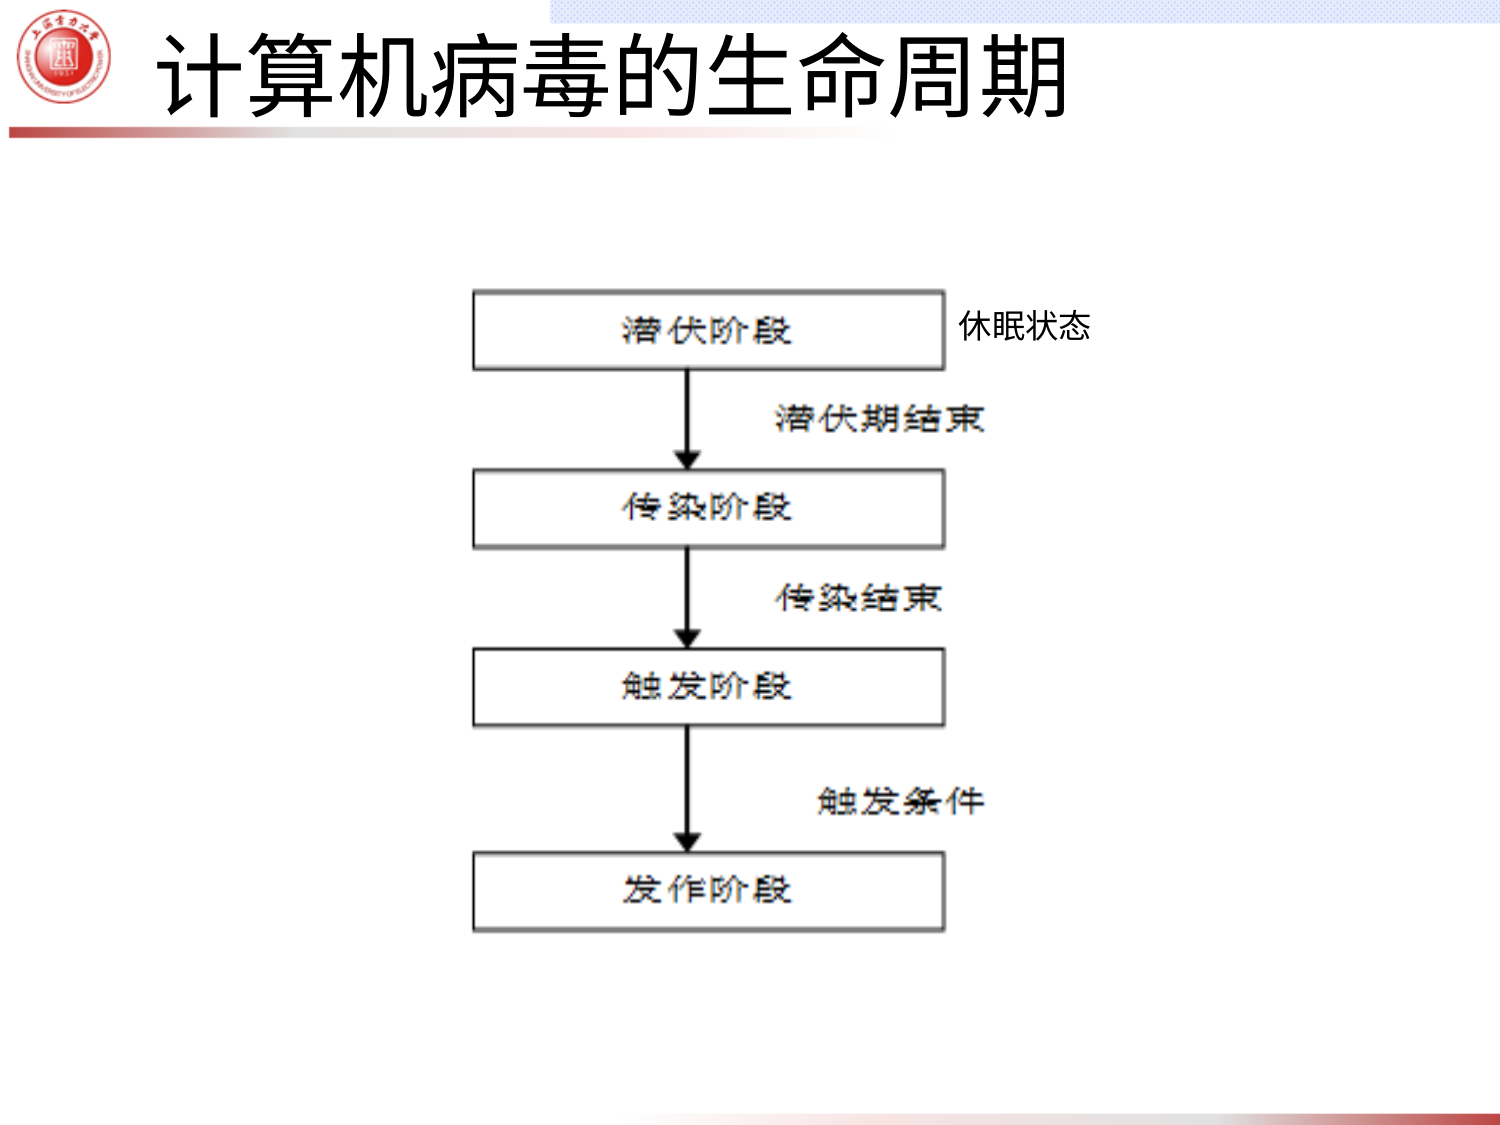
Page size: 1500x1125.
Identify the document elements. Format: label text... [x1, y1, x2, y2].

text_box 休眠状态 [999, 297, 1107, 353]
picture [0, 0, 1500, 1125]
text_box 计算机病毒的生命周期 [138, 46, 1322, 137]
